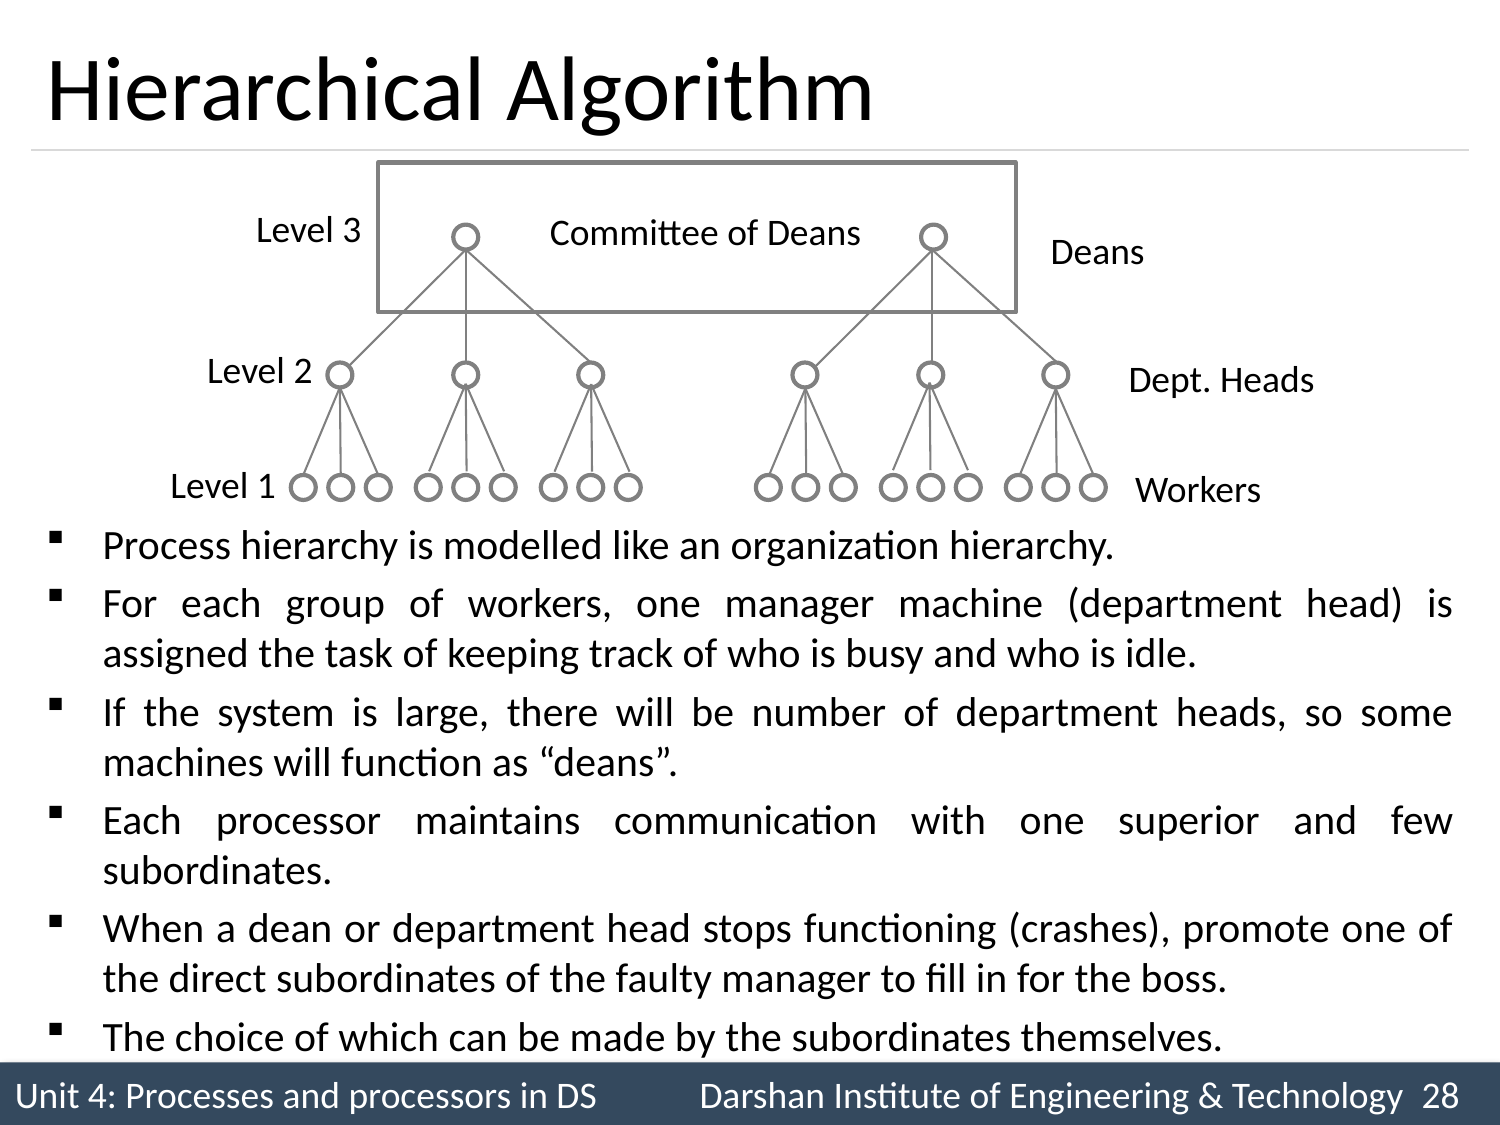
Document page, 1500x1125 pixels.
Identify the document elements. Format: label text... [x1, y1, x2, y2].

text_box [154, 162, 1332, 518]
title Hierarchical Algorithm [31, 17, 1469, 150]
list Process hierarchy is modelled like an organization hierarchy. For each group of workers, one manager machine (department head) is assigned the task of keeping track of who is busy and who is idle. If the system is large, there will be number of department heads, so some machines will function as “deans”. Each processor maintains communication with one superior and few subordinates. When a dean or department head stops functioning (crashes), promote one of the direct subordinates of the faulty manager to fill in for the boss. The choice of which can be made by the subordinates themselves. [31, 510, 1469, 1063]
